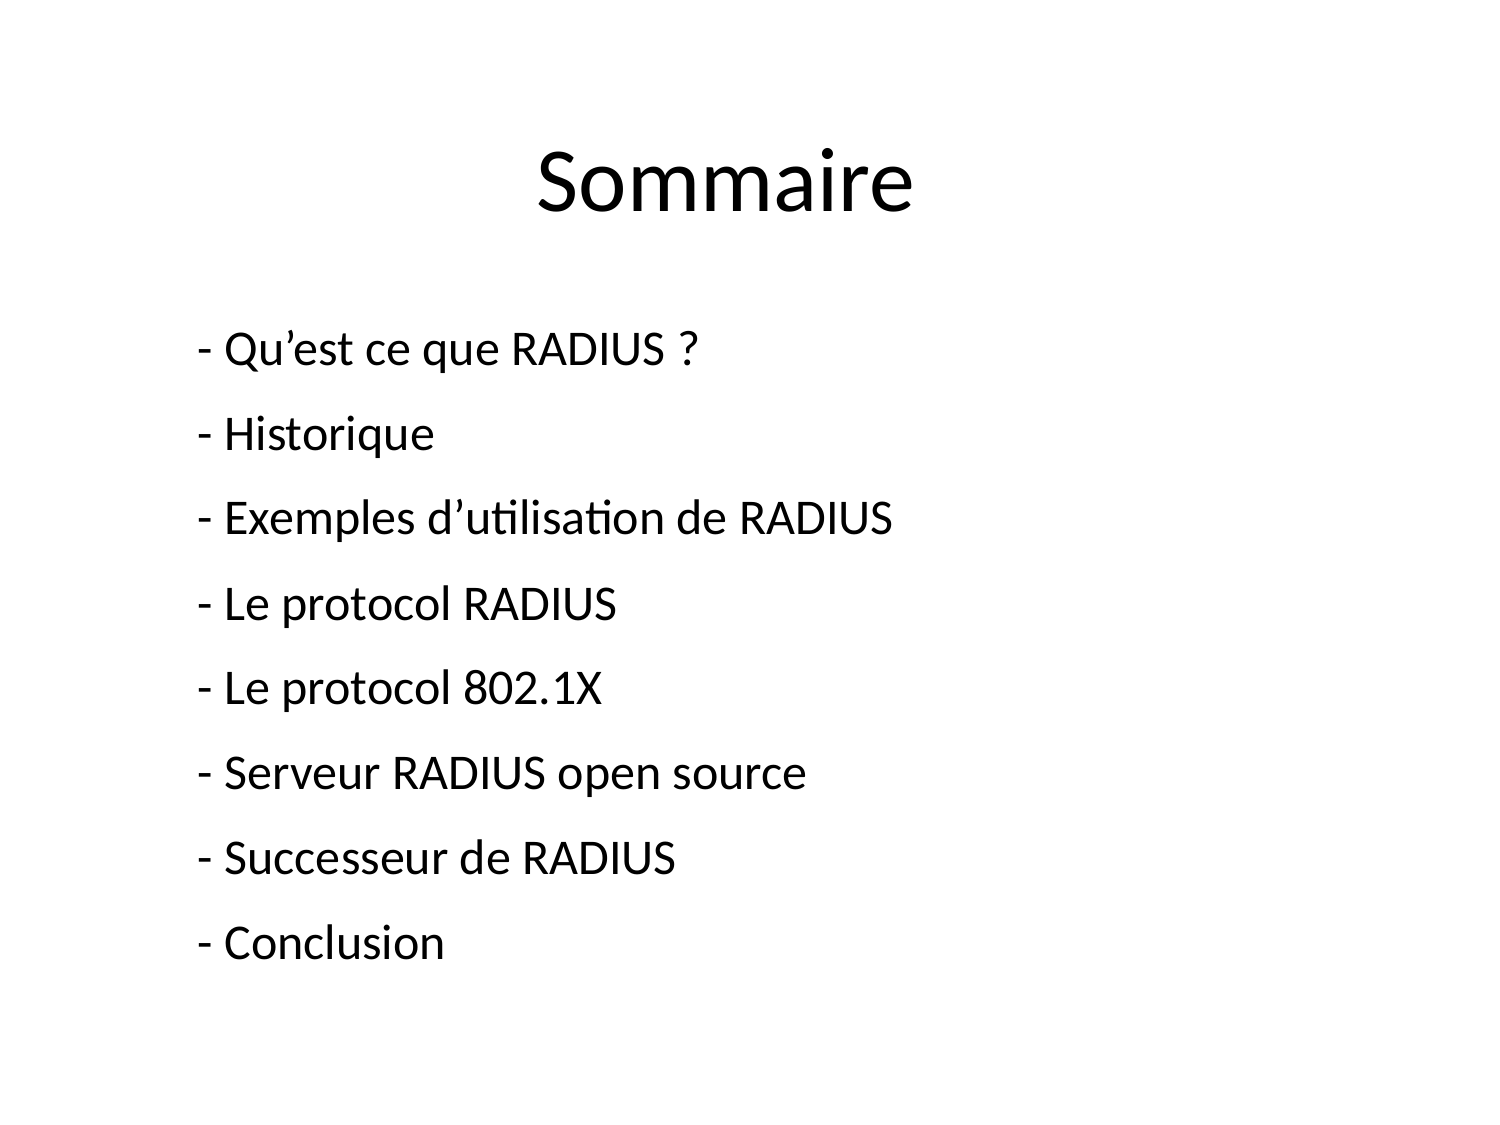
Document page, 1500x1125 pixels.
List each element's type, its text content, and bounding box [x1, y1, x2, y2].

text_box - Qu’est ce que RADIUS ? - Historique - Exemples d’utilisation de RADIUS - Le protocol RADIUS - Le protocol 802.1X - Serveur RADIUS open source - Successeur de RADIUS - Conclusion [183, 307, 1341, 978]
title Sommaire [88, 54, 1364, 296]
